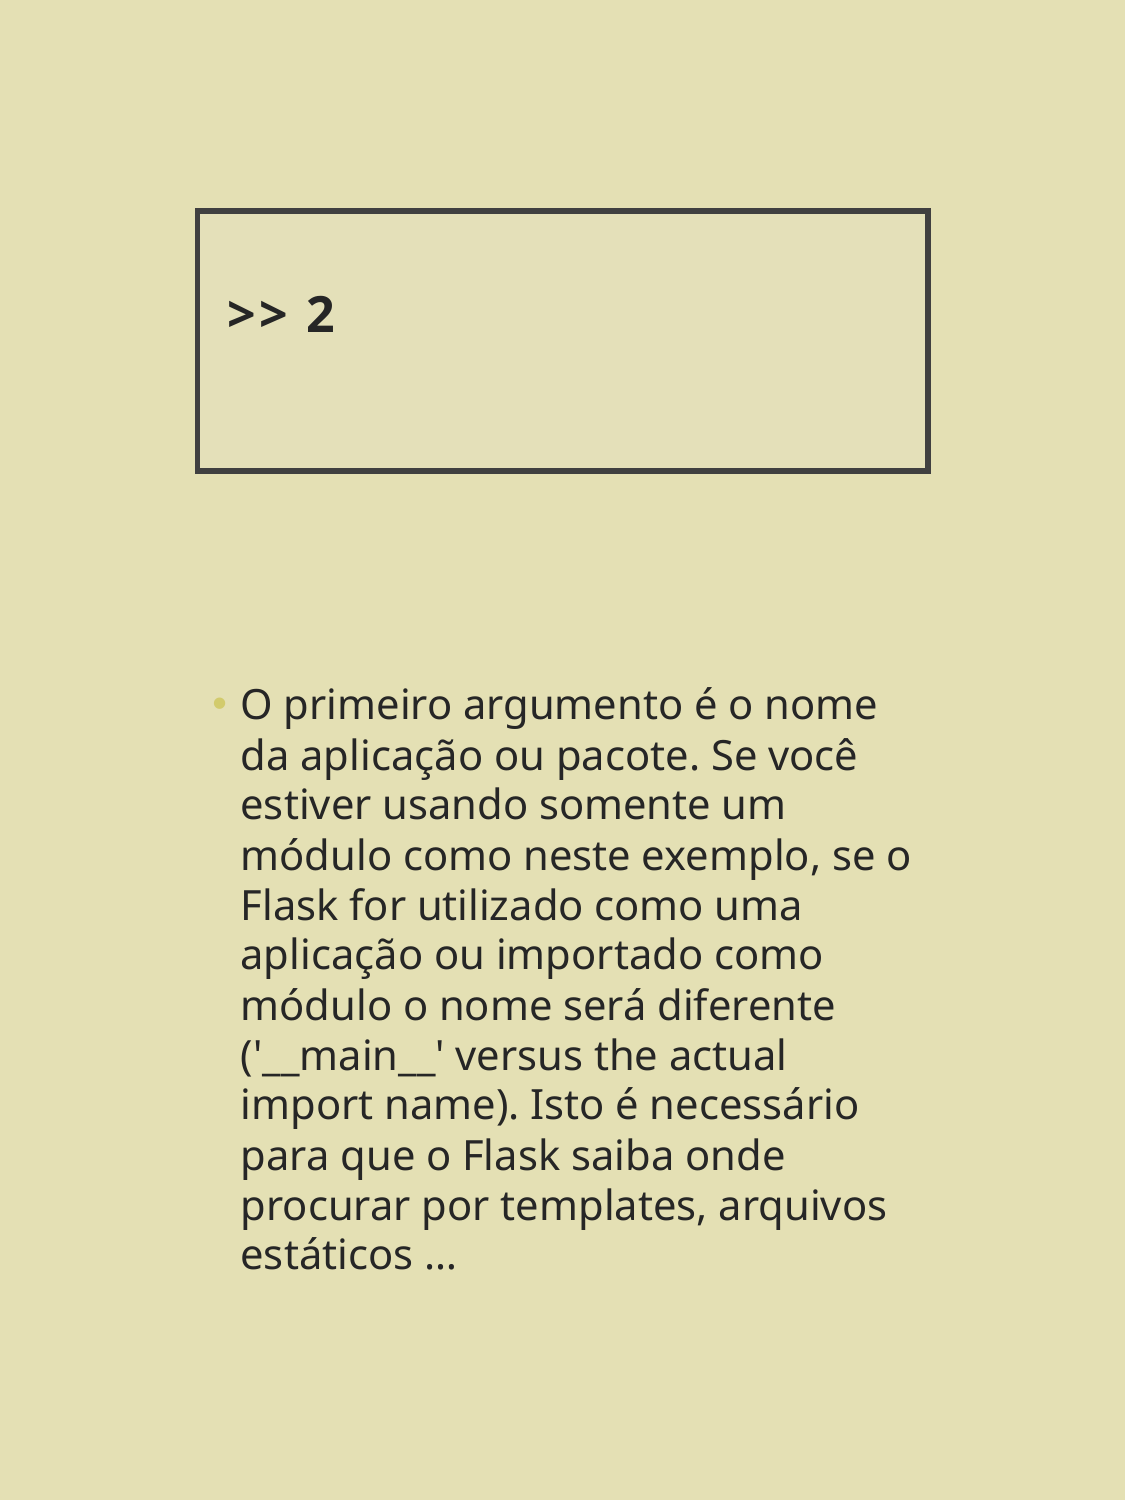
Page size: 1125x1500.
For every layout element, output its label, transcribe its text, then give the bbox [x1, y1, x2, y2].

title >> 2 [195, 208, 931, 474]
list O primeiro argumento é o nome da aplicação ou pacote. Se você estiver usando somente um módulo como neste exemplo, se o Flask for utilizado como uma aplicação ou importado como módulo o nome será diferente ('__main__' versus the actual import name). Isto é necessário para que o Flask saiba onde procurar por templates, arquivos estáticos … [197, 670, 929, 1256]
